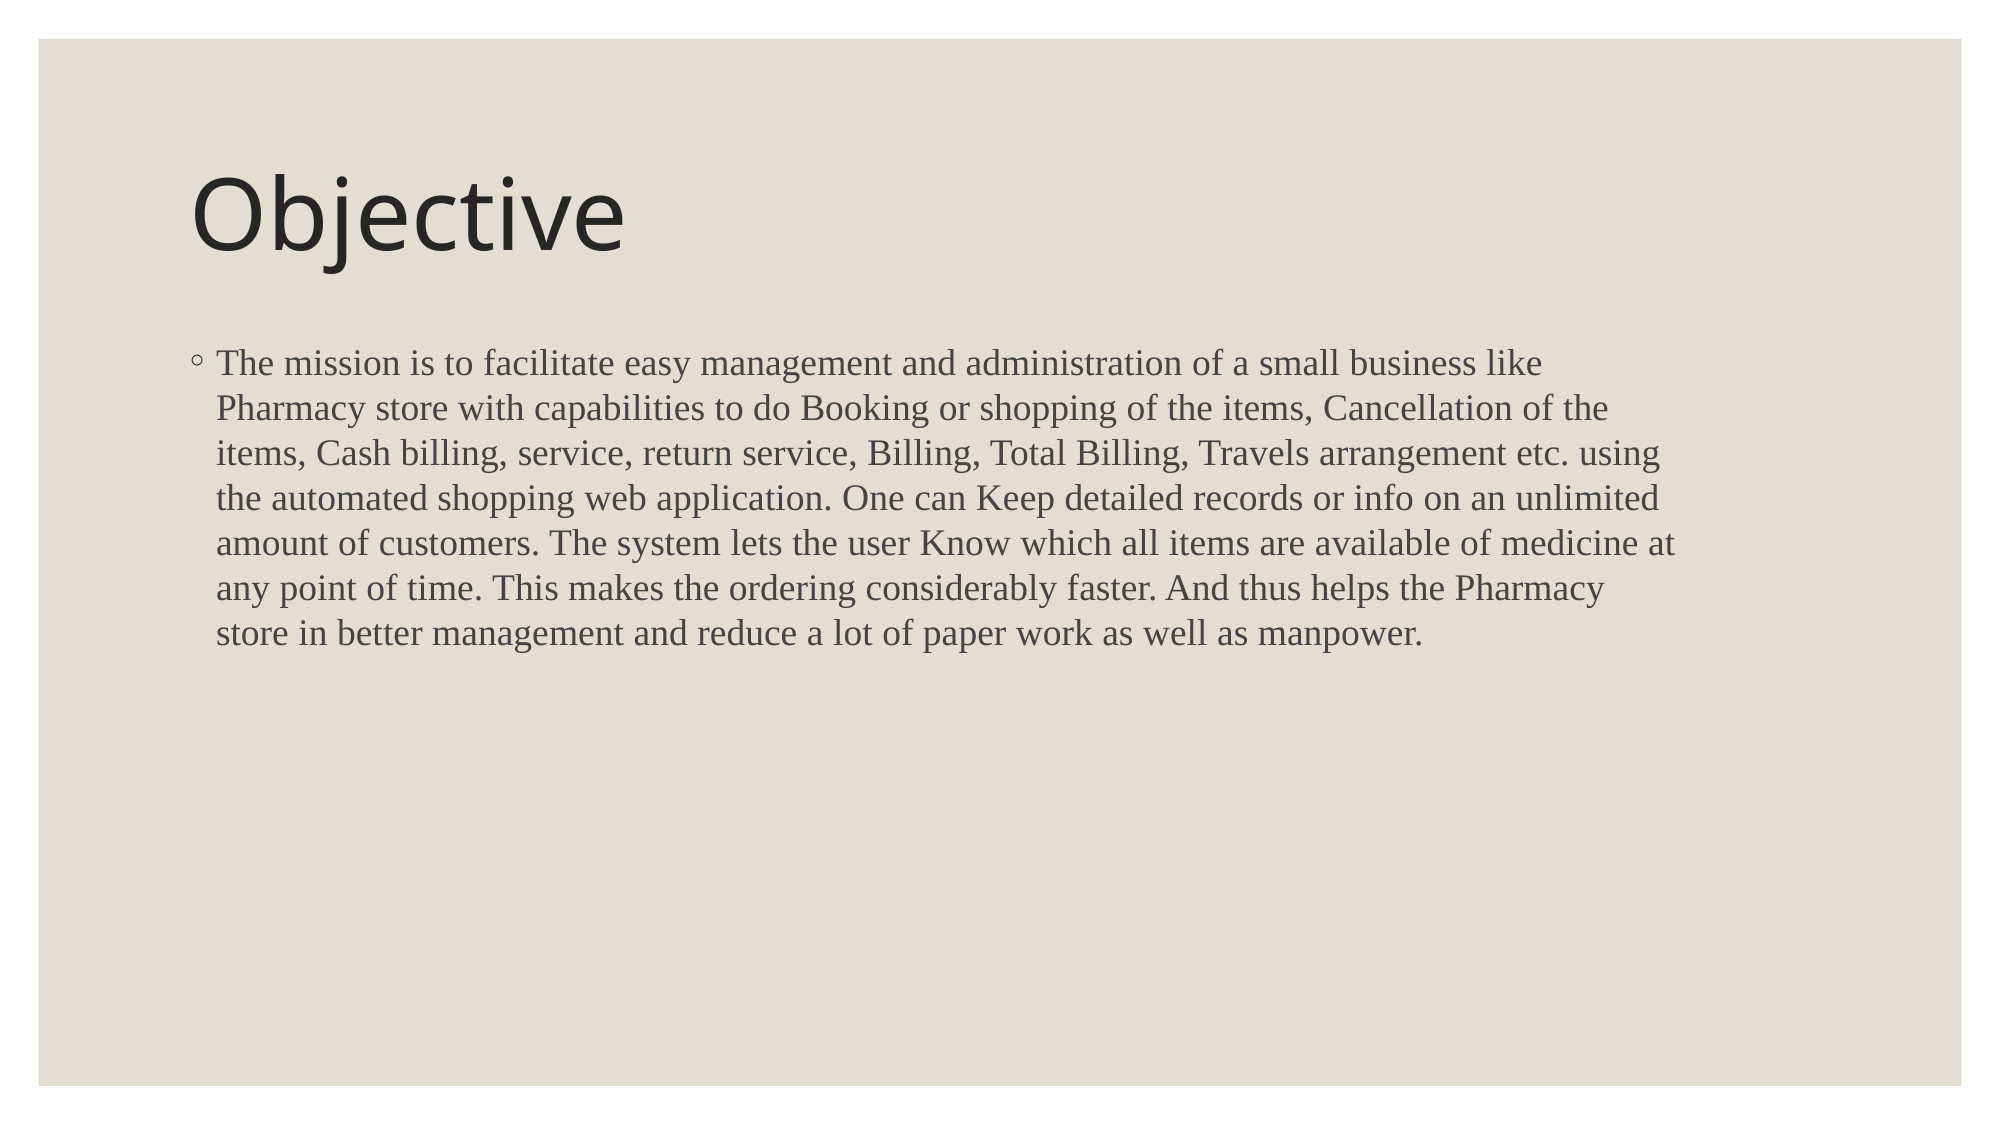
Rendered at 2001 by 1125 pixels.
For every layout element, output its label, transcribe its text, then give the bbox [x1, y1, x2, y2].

list The mission is to facilitate easy management and administration of a small business like Pharmacy store with capabilities to do Booking or shopping of the items, Cancellation of the items, Cash billing, service, return service, Billing, Total Billing, Travels arrangement etc. using the automated shopping web application. One can Keep detailed records or info on an unlimited amount of customers. The system lets the user Know which all items are available of medicine at any point of time. This makes the ordering considerably faster. And thus helps the Pharmacy store in better management and reduce a lot of paper work as well as manpower. [170, 330, 1699, 976]
title Objective [174, 105, 1825, 331]
